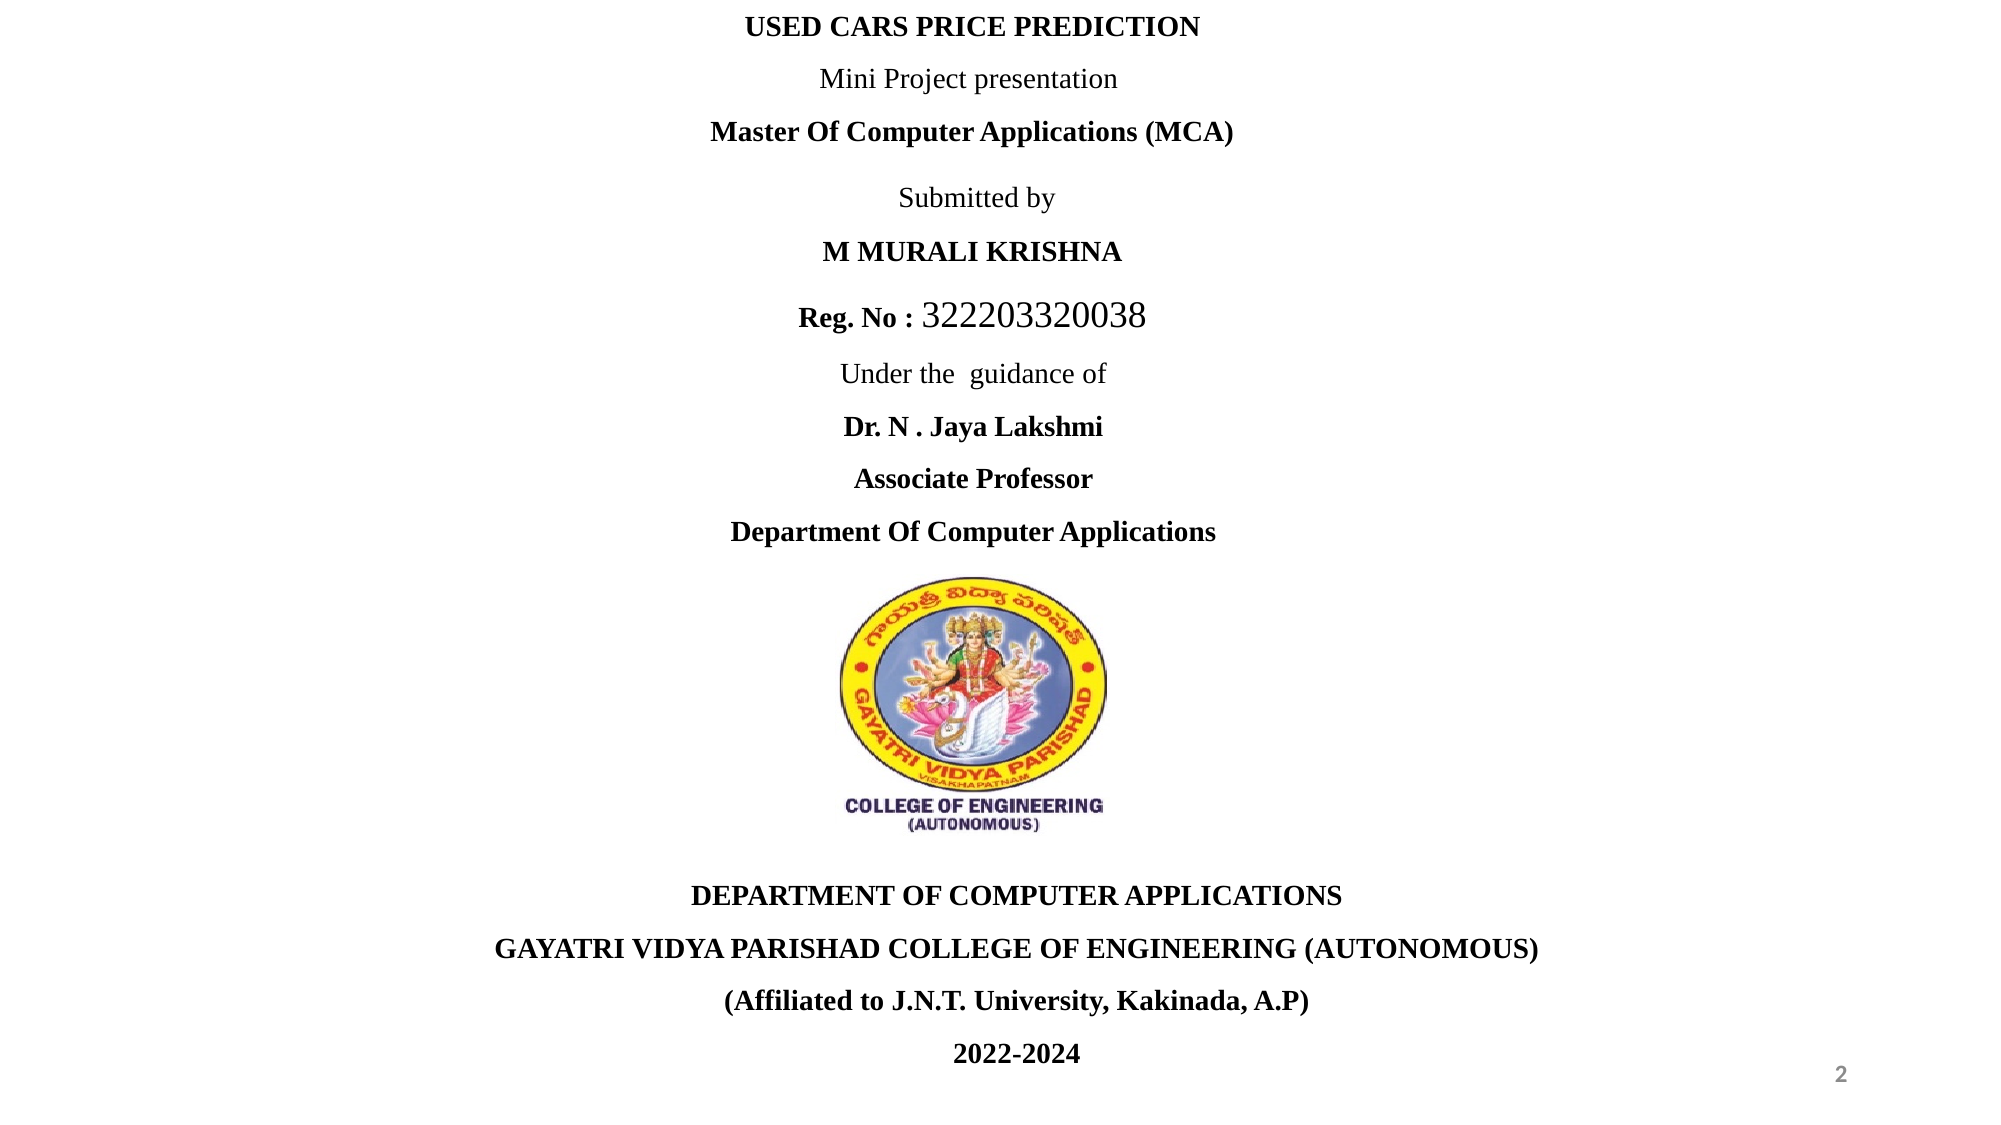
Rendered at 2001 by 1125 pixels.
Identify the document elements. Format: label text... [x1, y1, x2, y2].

picture [835, 574, 1110, 836]
slide_number 2 [1412, 1042, 1863, 1103]
text_box DEPARTMENT OF COMPUTER APPLICATIONS GAYATRI VIDYA PARISHAD COLLEGE OF ENGINEERING (AUTONOMOUS) (Affiliated to J.N.T. University, Kakinada, A.P) 2022-2024 [354, 851, 1680, 1077]
text_box USED CARS PRICE PREDICTION Mini Project presentation Master Of Computer Applications (MCA) Submitted by M MURALI KRISHNA Reg. No : 322203320038 Under the guidance of Dr. N . Jaya Lakshmi Associate Professor Department Of Computer Applications [143, 0, 1802, 600]
